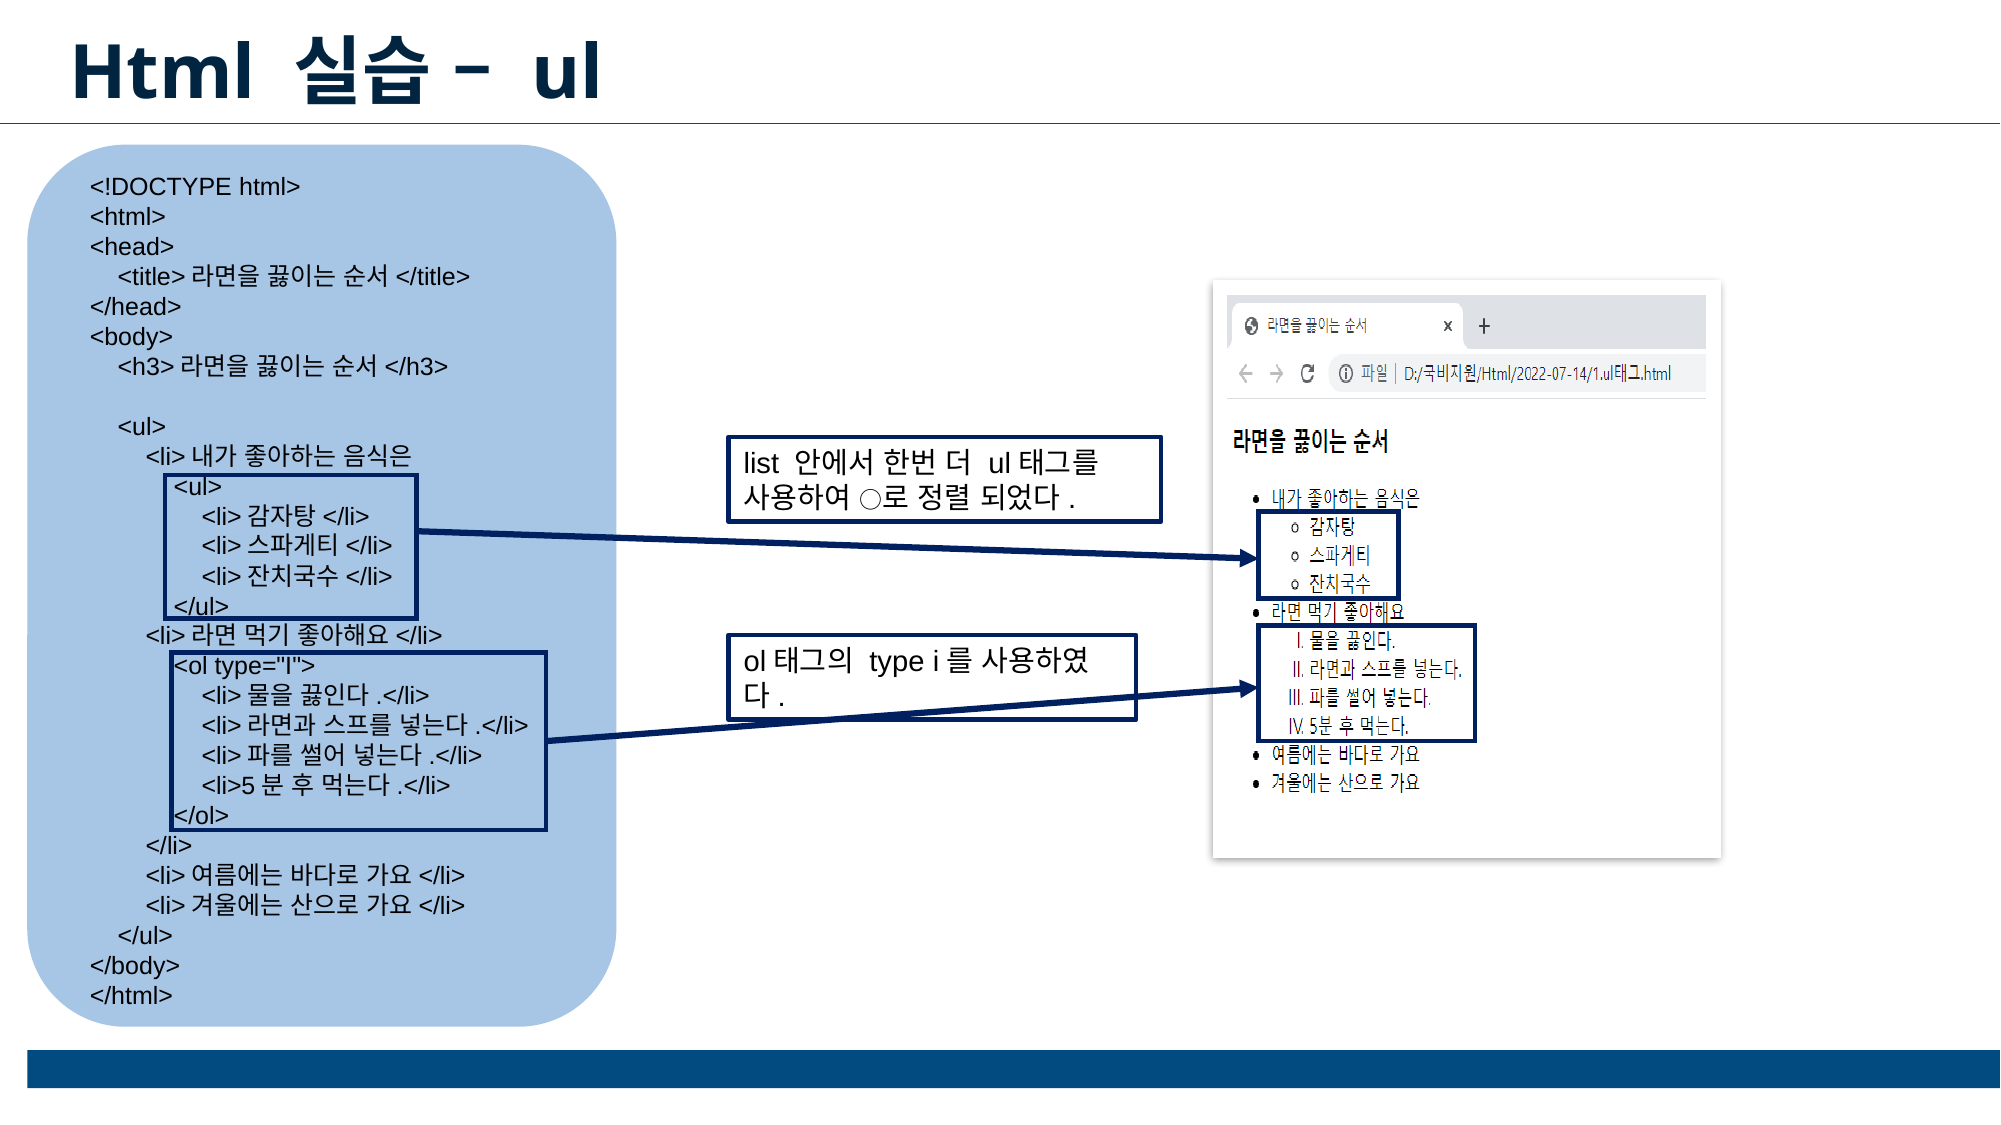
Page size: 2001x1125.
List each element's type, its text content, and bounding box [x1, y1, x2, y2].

text_box Html 실습 – ul [54, 16, 1687, 122]
text_box [26, 1049, 2000, 1089]
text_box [546, 687, 1259, 742]
text_box list 안에서 한번 더 ul태그를 사용하여 ○로 정렬 되었다. [728, 436, 1161, 522]
text_box [80, 1017, 564, 1028]
text_box <!DOCTYPE html> <html> <head> <title>라면을 끓이는 순서</title> </head> <body> <h3>라면을 끓이는 순서</h3> <ul> <li>내가 좋아하는 음식은 <ul> <li>감자탕</li> <li>스파게티</li> <li>잔치국수</li> </ul> <li>라면 먹기 좋아해요</li> <ol type="I"> <li>물을 끓인다.</li> <li>라면과 스프를 넣는다.</li> <li>파를 썰어 넣는다.</li> <li>5분 후 먹는다.</li> </ol> </li> <li>여름에는 바다로 가요</li> <li>겨울에는 산으로 가요</li> </ul> </body> </html> [74, 163, 828, 1017]
text_box [26, 143, 577, 1014]
picture [1227, 294, 1707, 844]
text_box [164, 474, 417, 620]
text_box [416, 531, 1259, 559]
text_box [170, 651, 547, 831]
text_box ol태그의 type i를 사용하였다. [728, 635, 1136, 687]
